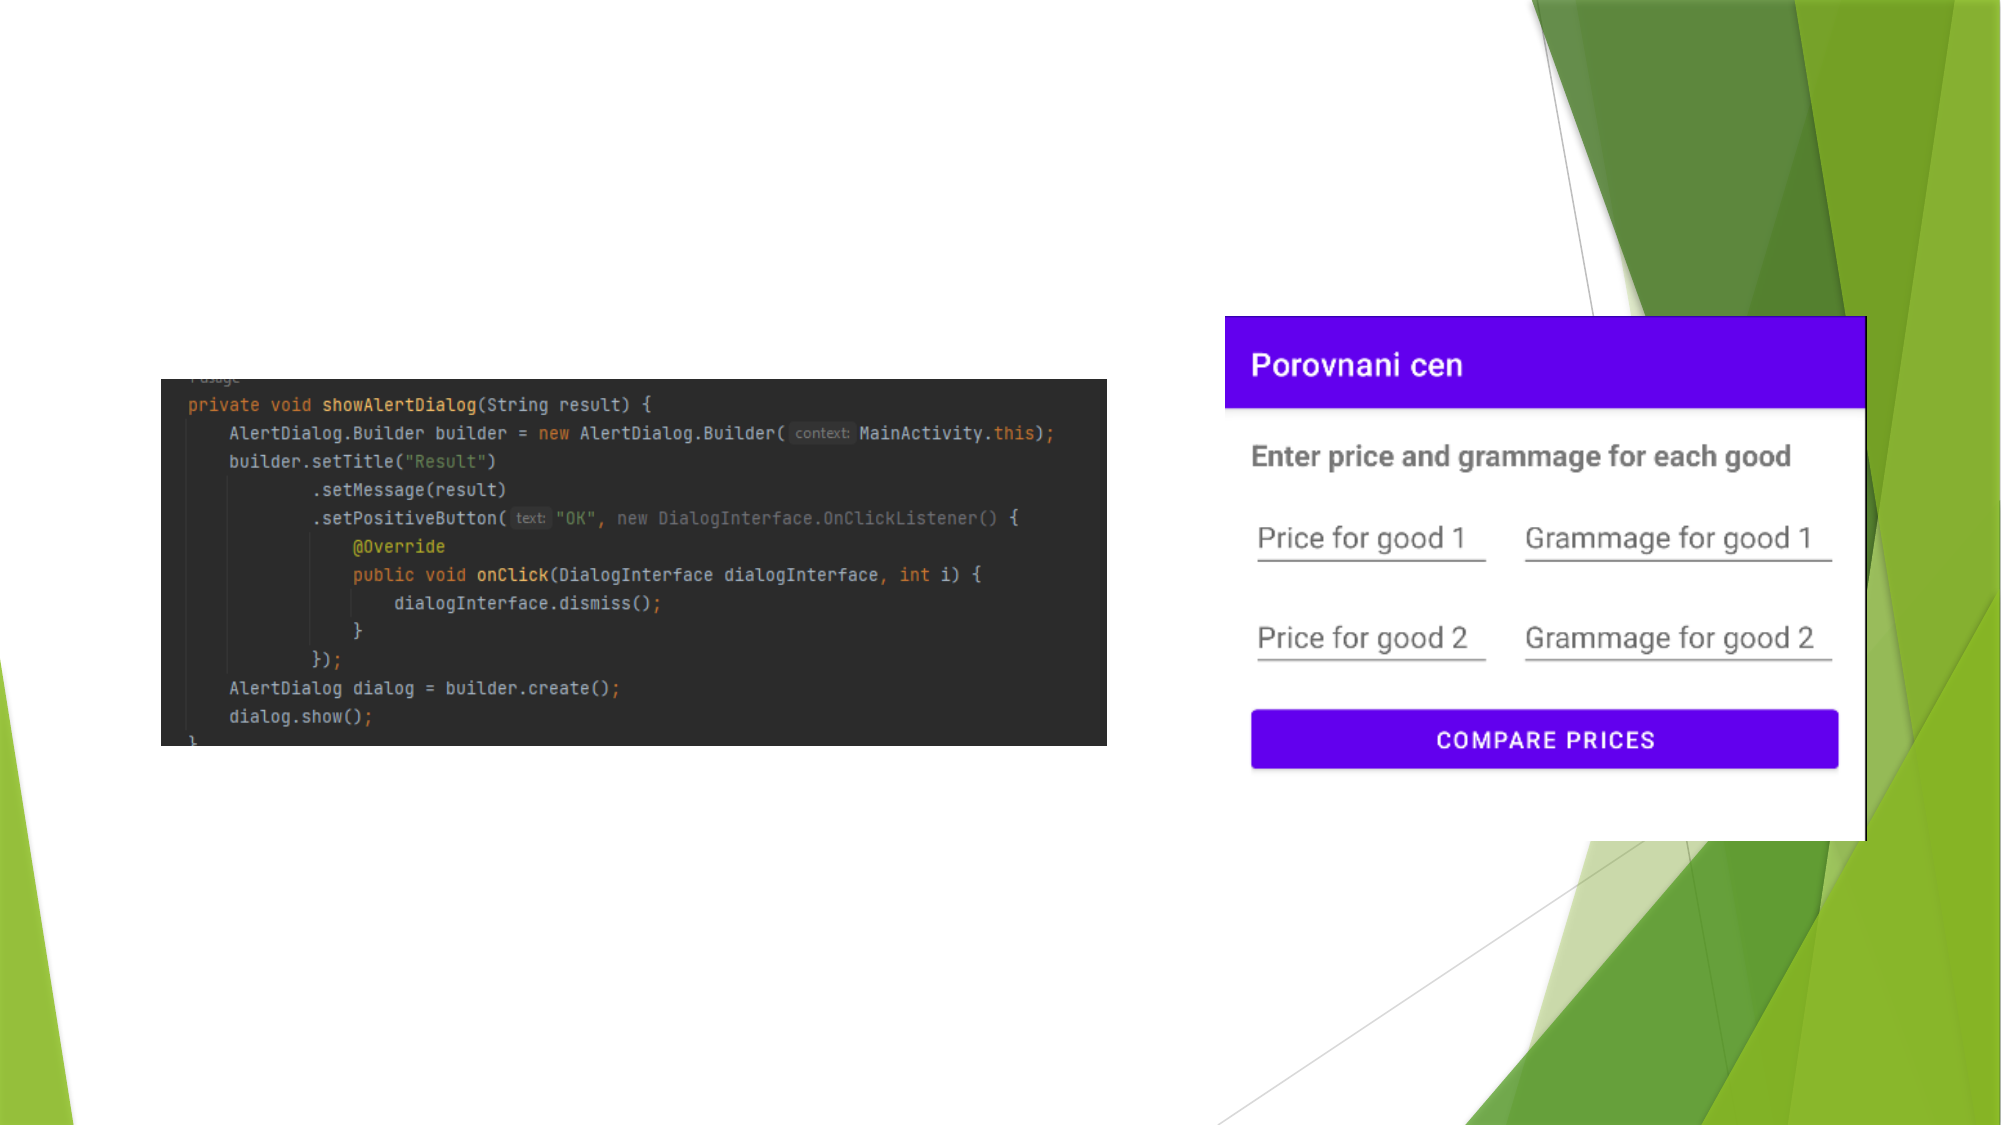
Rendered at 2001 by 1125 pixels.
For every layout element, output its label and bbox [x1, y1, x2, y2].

picture [161, 378, 1108, 747]
picture [1224, 316, 1867, 841]
